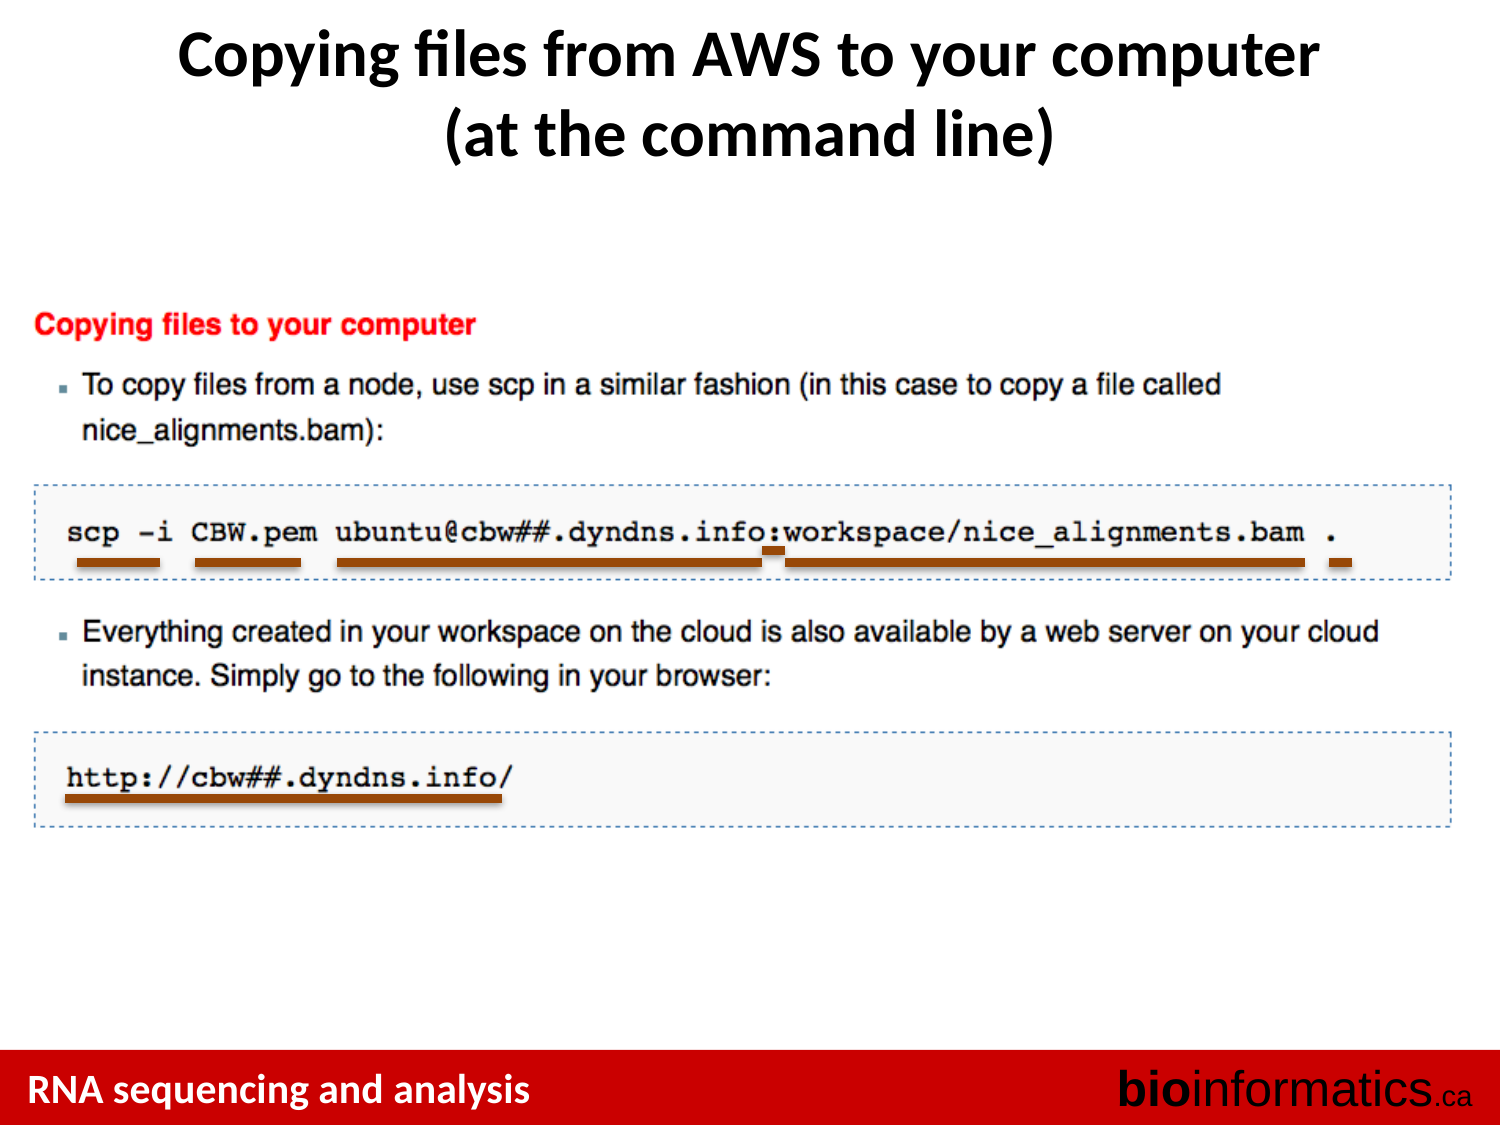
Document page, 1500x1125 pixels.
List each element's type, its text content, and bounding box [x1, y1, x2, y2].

title Copying files from AWS to your computer (at the command line) [24, 0, 1475, 184]
picture [17, 302, 1466, 842]
